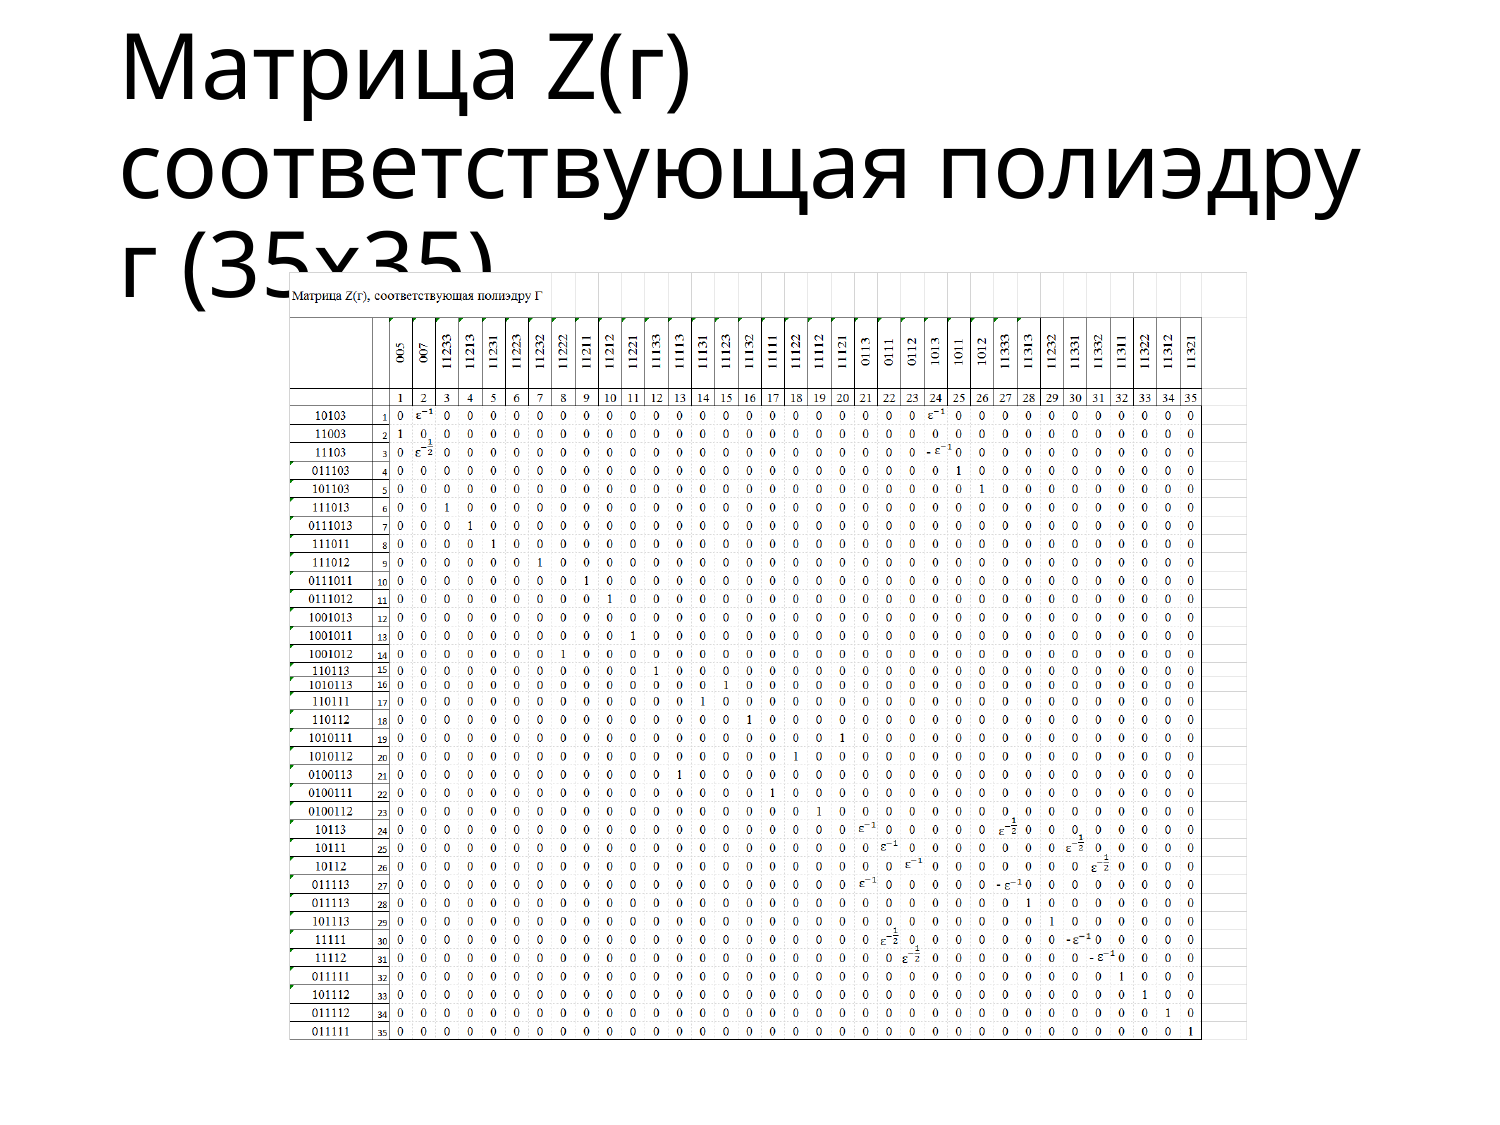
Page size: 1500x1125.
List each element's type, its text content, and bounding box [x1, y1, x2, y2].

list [289, 272, 1247, 1040]
title Матрица Z(г) соответствующая полиэдру г (35х35) [103, 59, 1397, 278]
